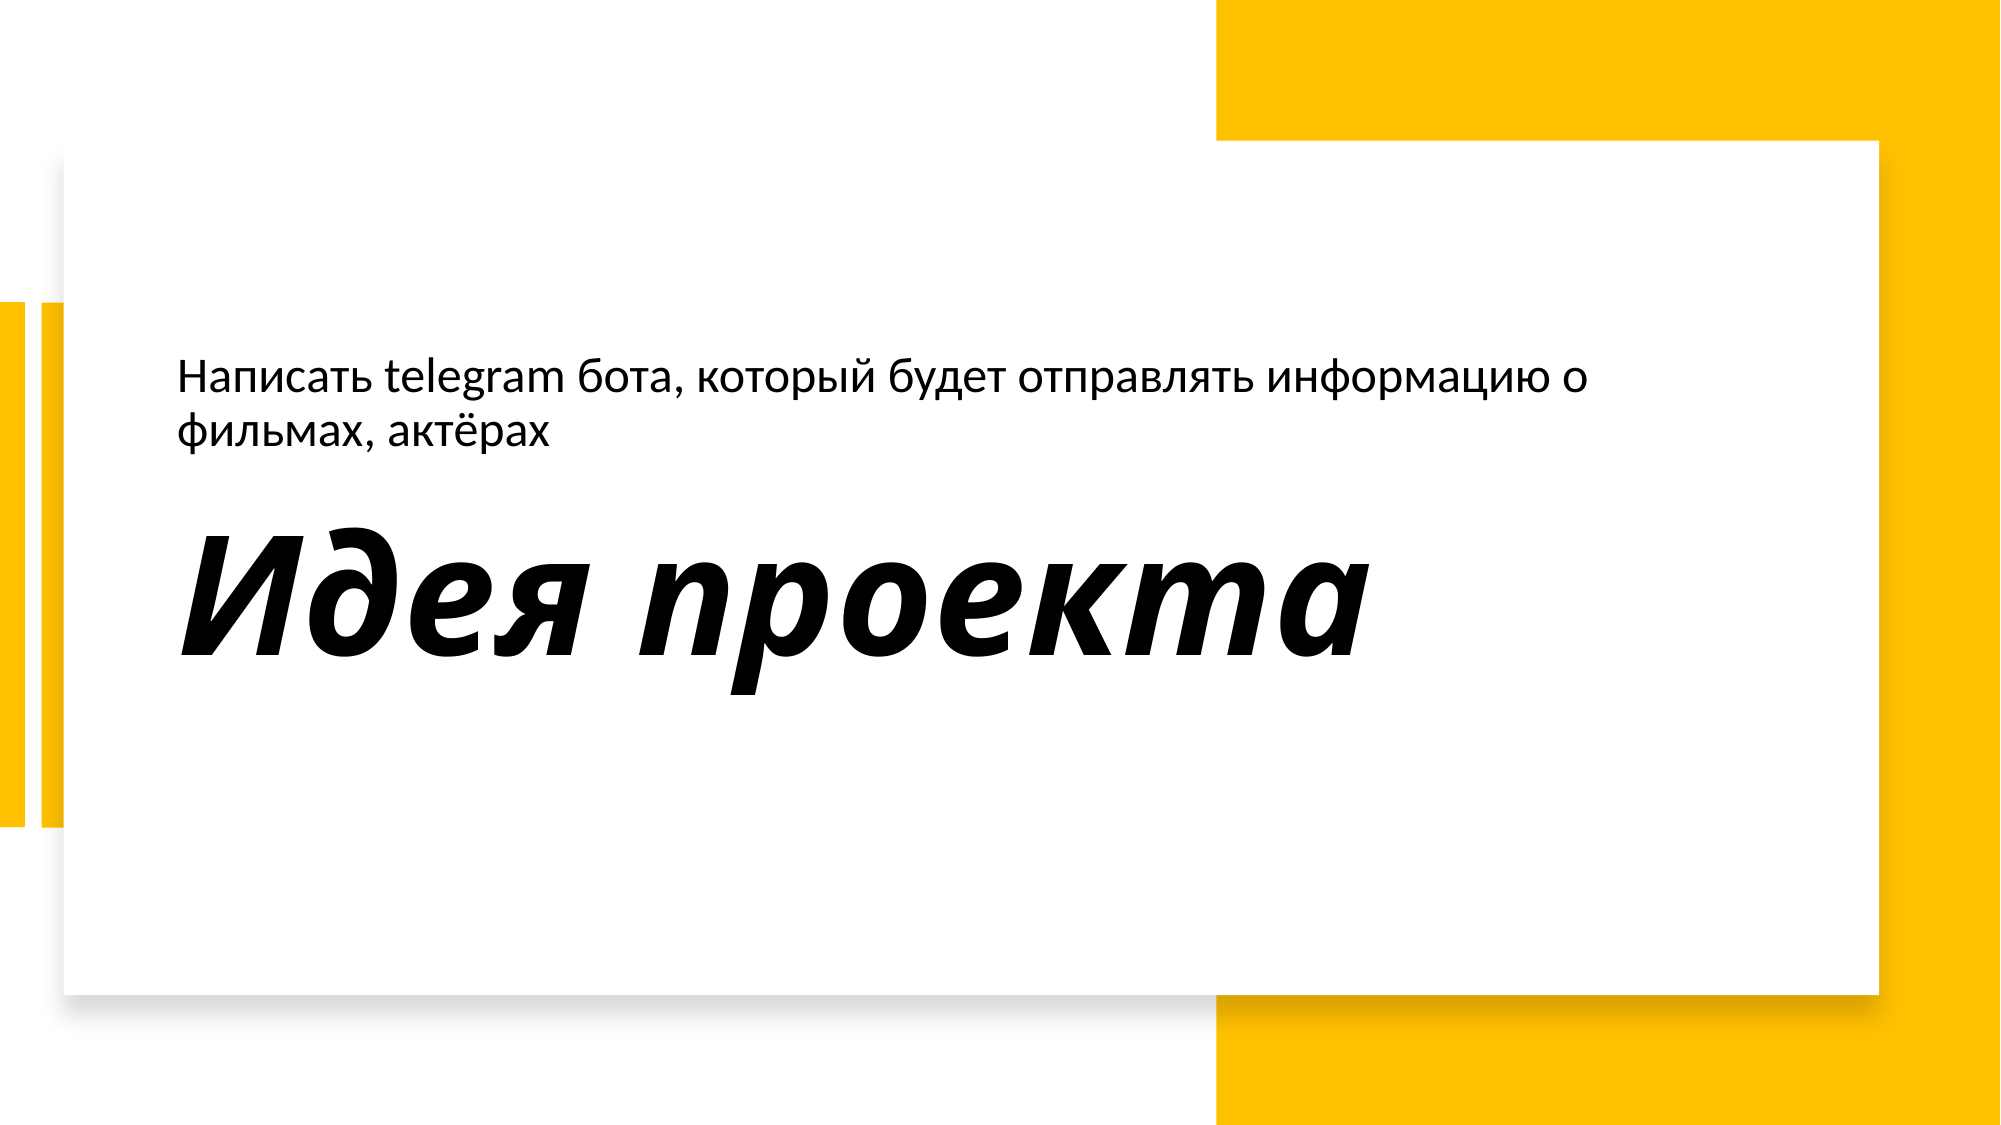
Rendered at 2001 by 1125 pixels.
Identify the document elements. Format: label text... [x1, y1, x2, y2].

text_box [0, 0, 1215, 1125]
text_box [1215, 0, 2000, 1125]
title Идея проекта [162, 503, 1788, 929]
text_box [41, 302, 53, 829]
text_box [0, 301, 26, 828]
text_box [63, 140, 1880, 996]
list Написать telegram бота, который будет отправлять информацию о фильмах, актёрах [162, 254, 1788, 465]
